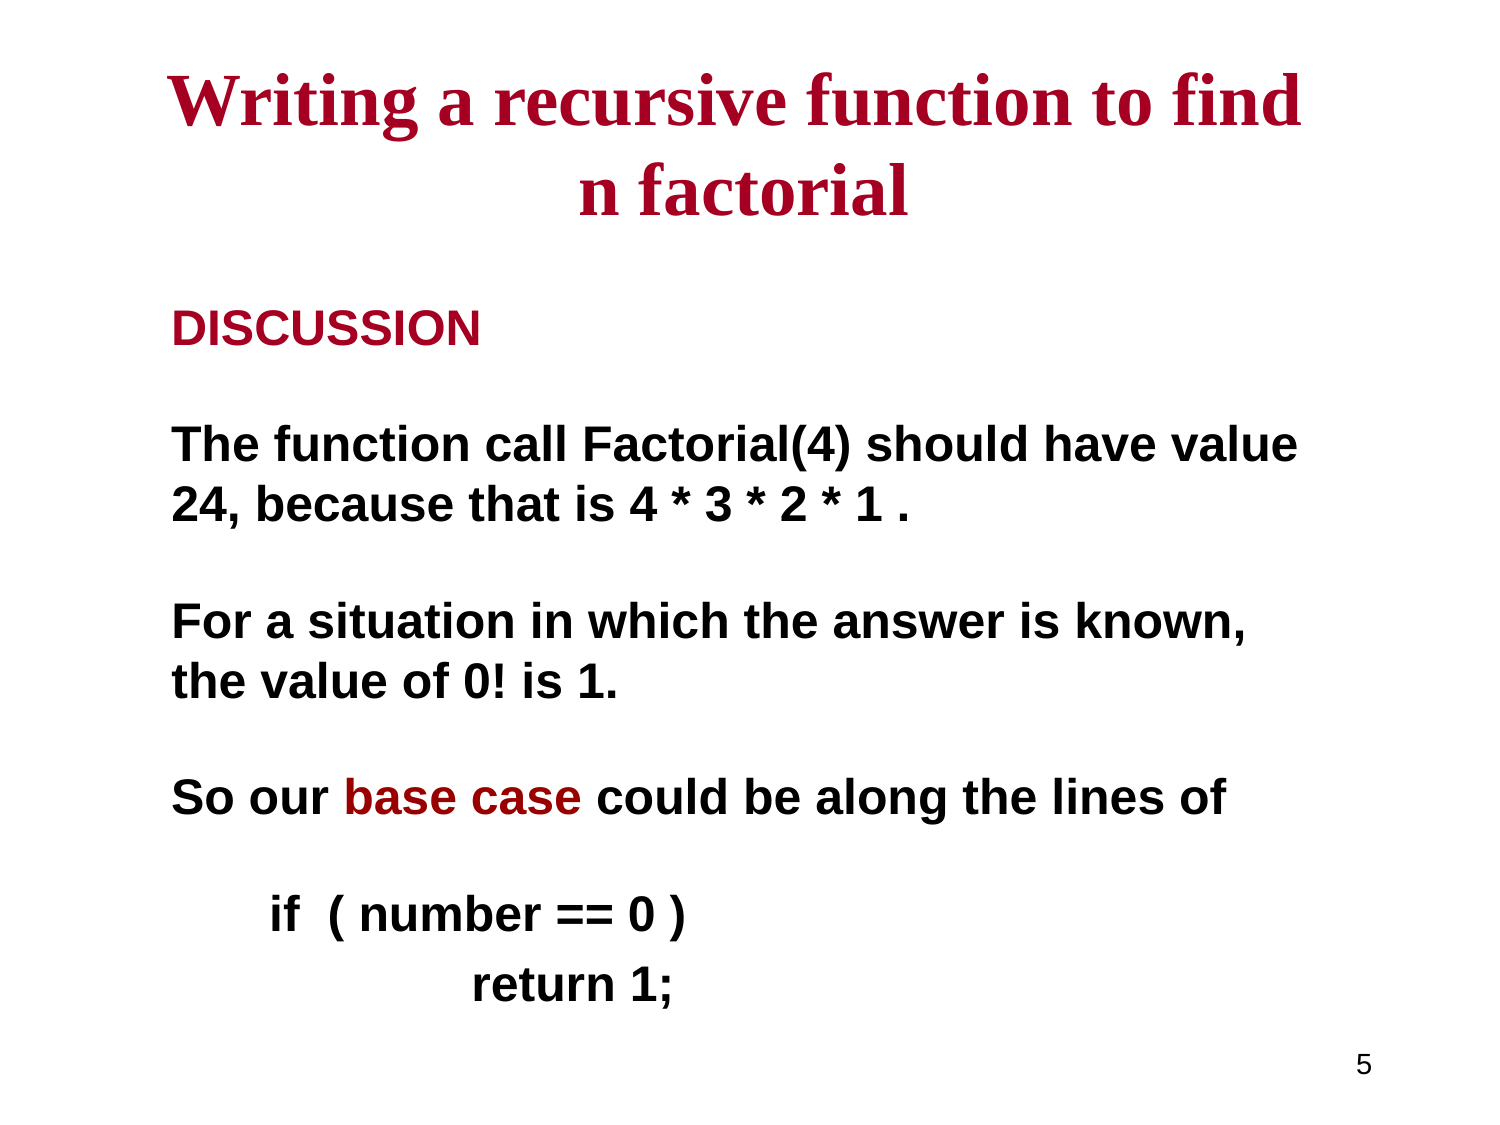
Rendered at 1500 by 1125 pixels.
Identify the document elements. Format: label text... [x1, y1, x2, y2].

slide_number 5 [1287, 1025, 1388, 1100]
title Writing a recursive function to find n factorial [99, 50, 1388, 238]
list DISCUSSION The function call Factorial(4) should have value 24, because that is 4 * 3 * 2 * 1 . For a situation in which the answer is known, the value of 0! is 1. So our base case could be along the lines of if ( number == 0 ) return 1; [99, 287, 1350, 1063]
